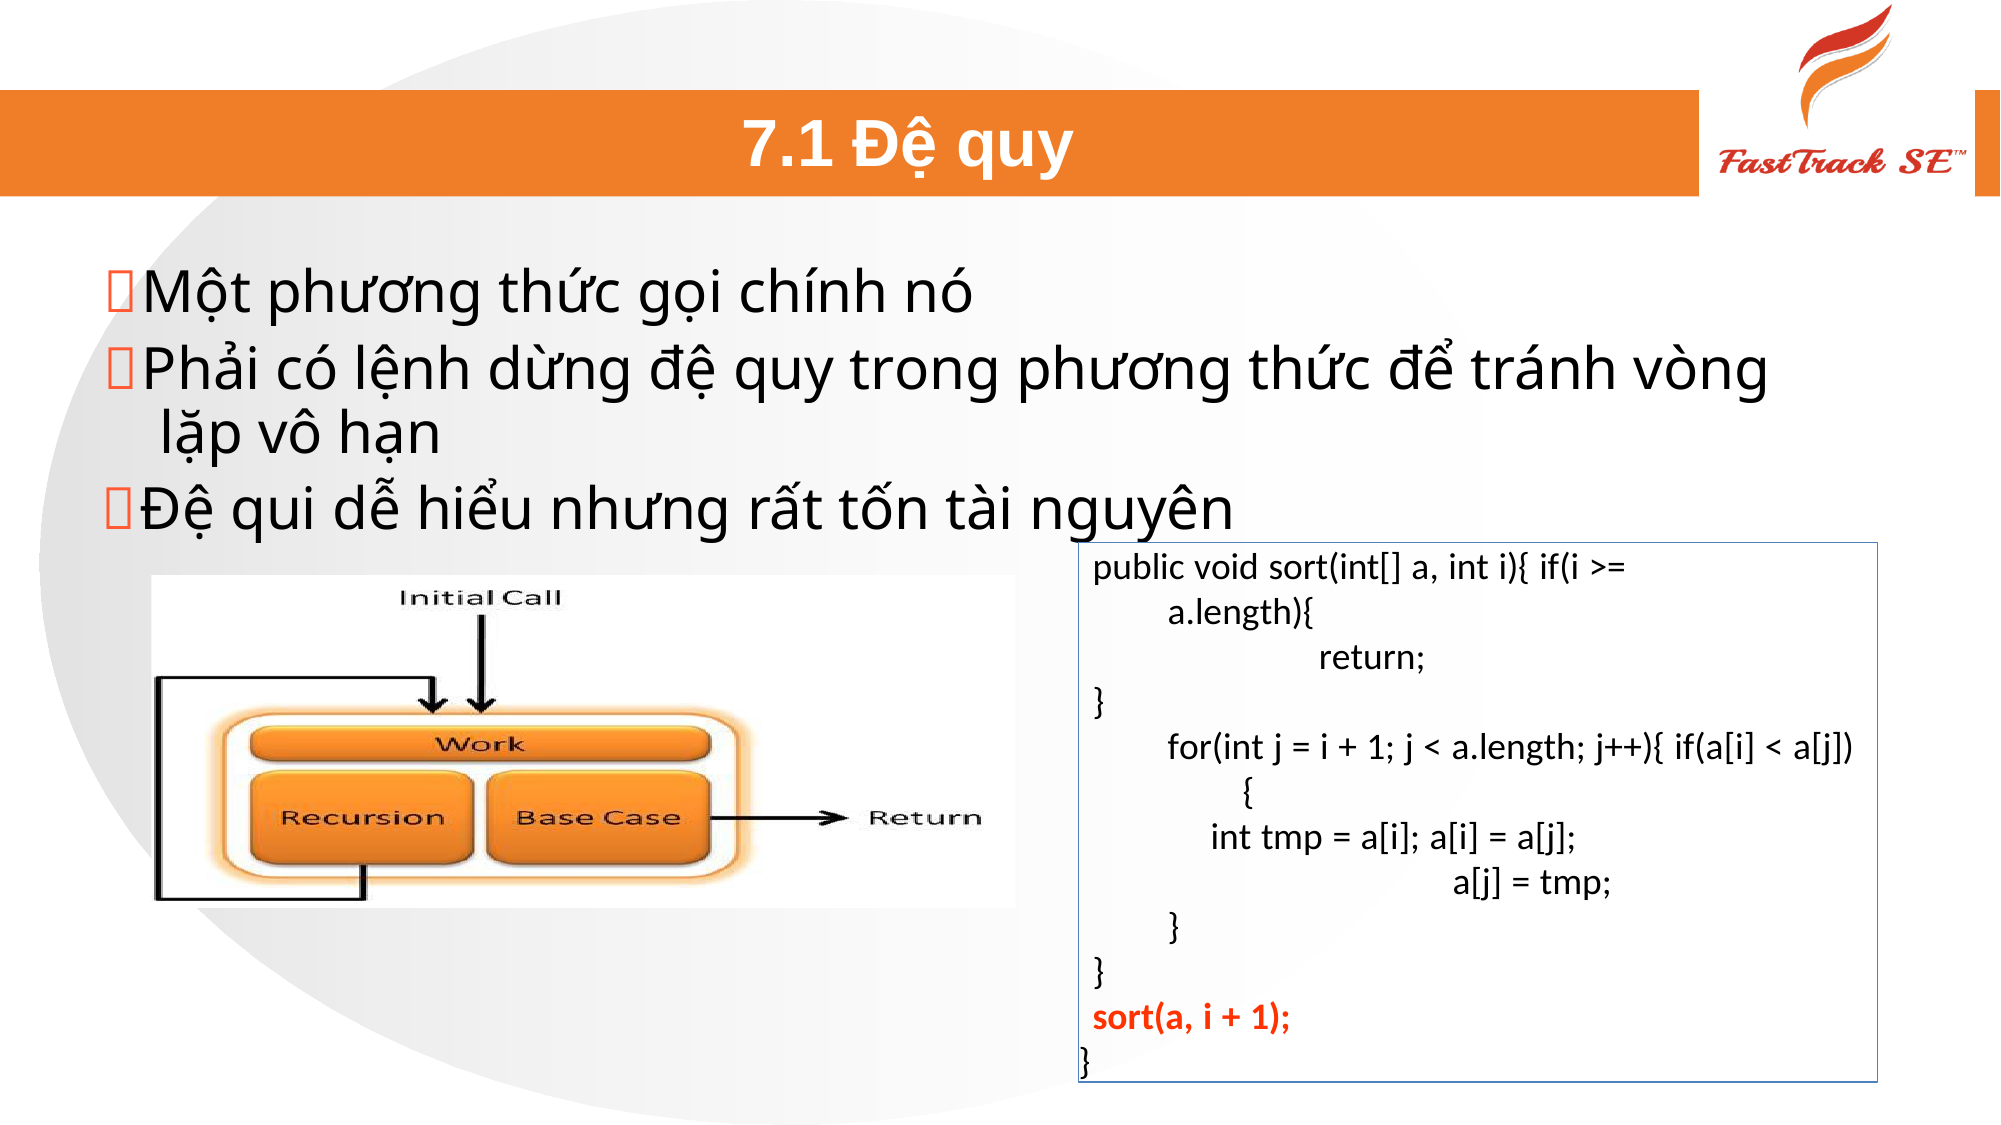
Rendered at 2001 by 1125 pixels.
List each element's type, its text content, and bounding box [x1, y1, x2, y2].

picture [1700, 0, 1975, 192]
title 7.1 Đệ quy [249, 99, 1567, 180]
text_box [151, 575, 1016, 909]
text_box Một phương thức gọi chính nó Phải có lệnh dừng đệ quy trong phương thức để tránh vòng lặp vô hạn Đệ qui dễ hiểu nhưng rất tốn tài nguyên [101, 253, 1841, 541]
text_box public void sort(int[] a, int i){ if(i >= a.length){ return; } for(int j = i + 1; j < a.length; j++){ if(a[i] < a[j]){ int tmp = a[i]; a[i] = a[j]; a[j] = tmp; } } sort(a, i + 1); } [1078, 542, 1878, 1083]
text_box [1815, 150, 1940, 239]
